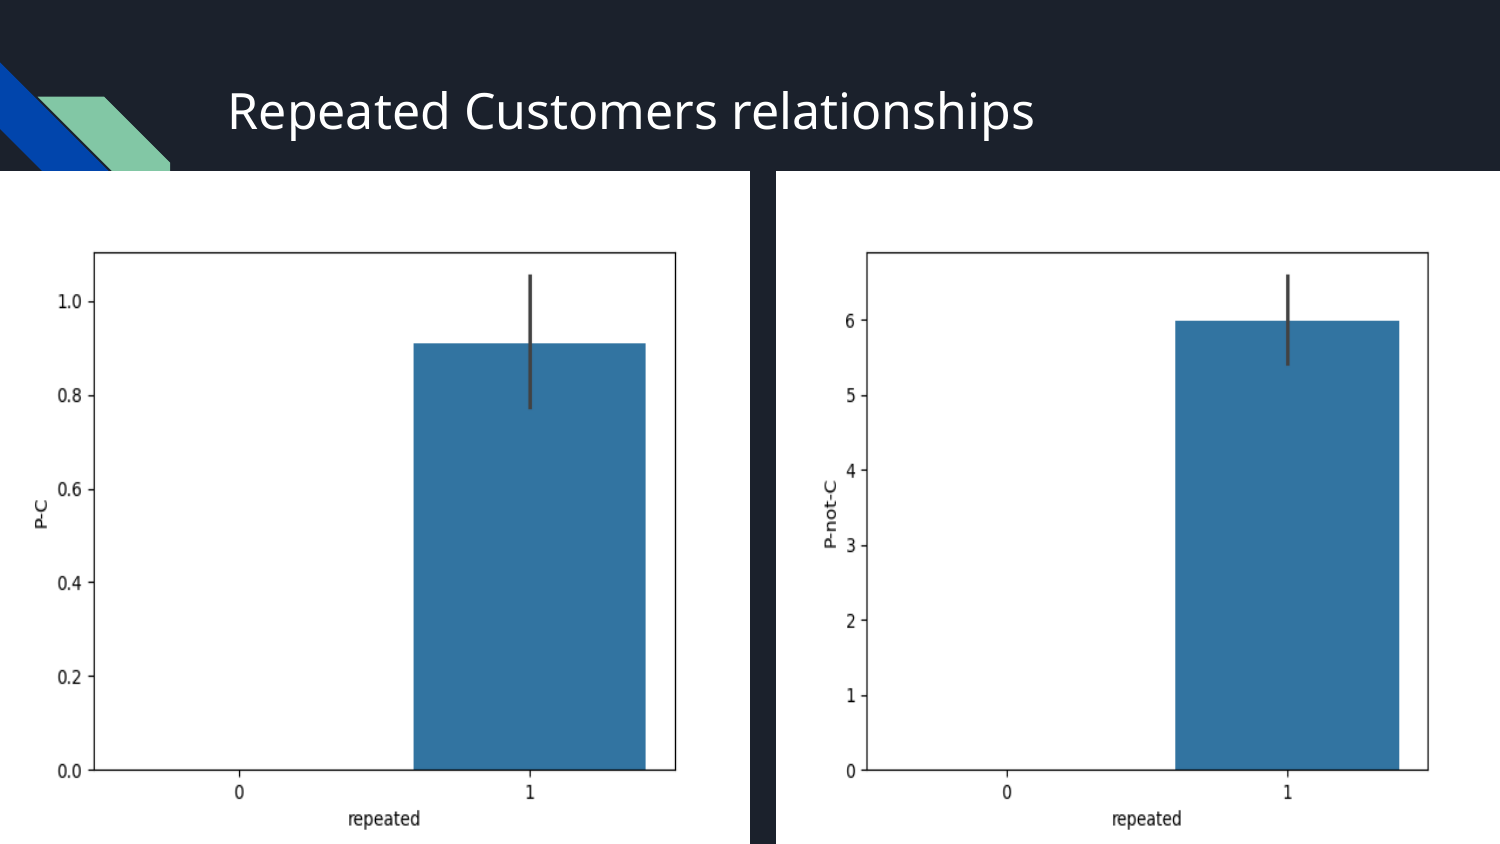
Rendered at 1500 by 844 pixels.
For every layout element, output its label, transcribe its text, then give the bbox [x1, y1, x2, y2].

picture [0, 171, 751, 844]
picture [776, 171, 1500, 844]
title Repeated Customers relationships [212, 64, 1368, 215]
